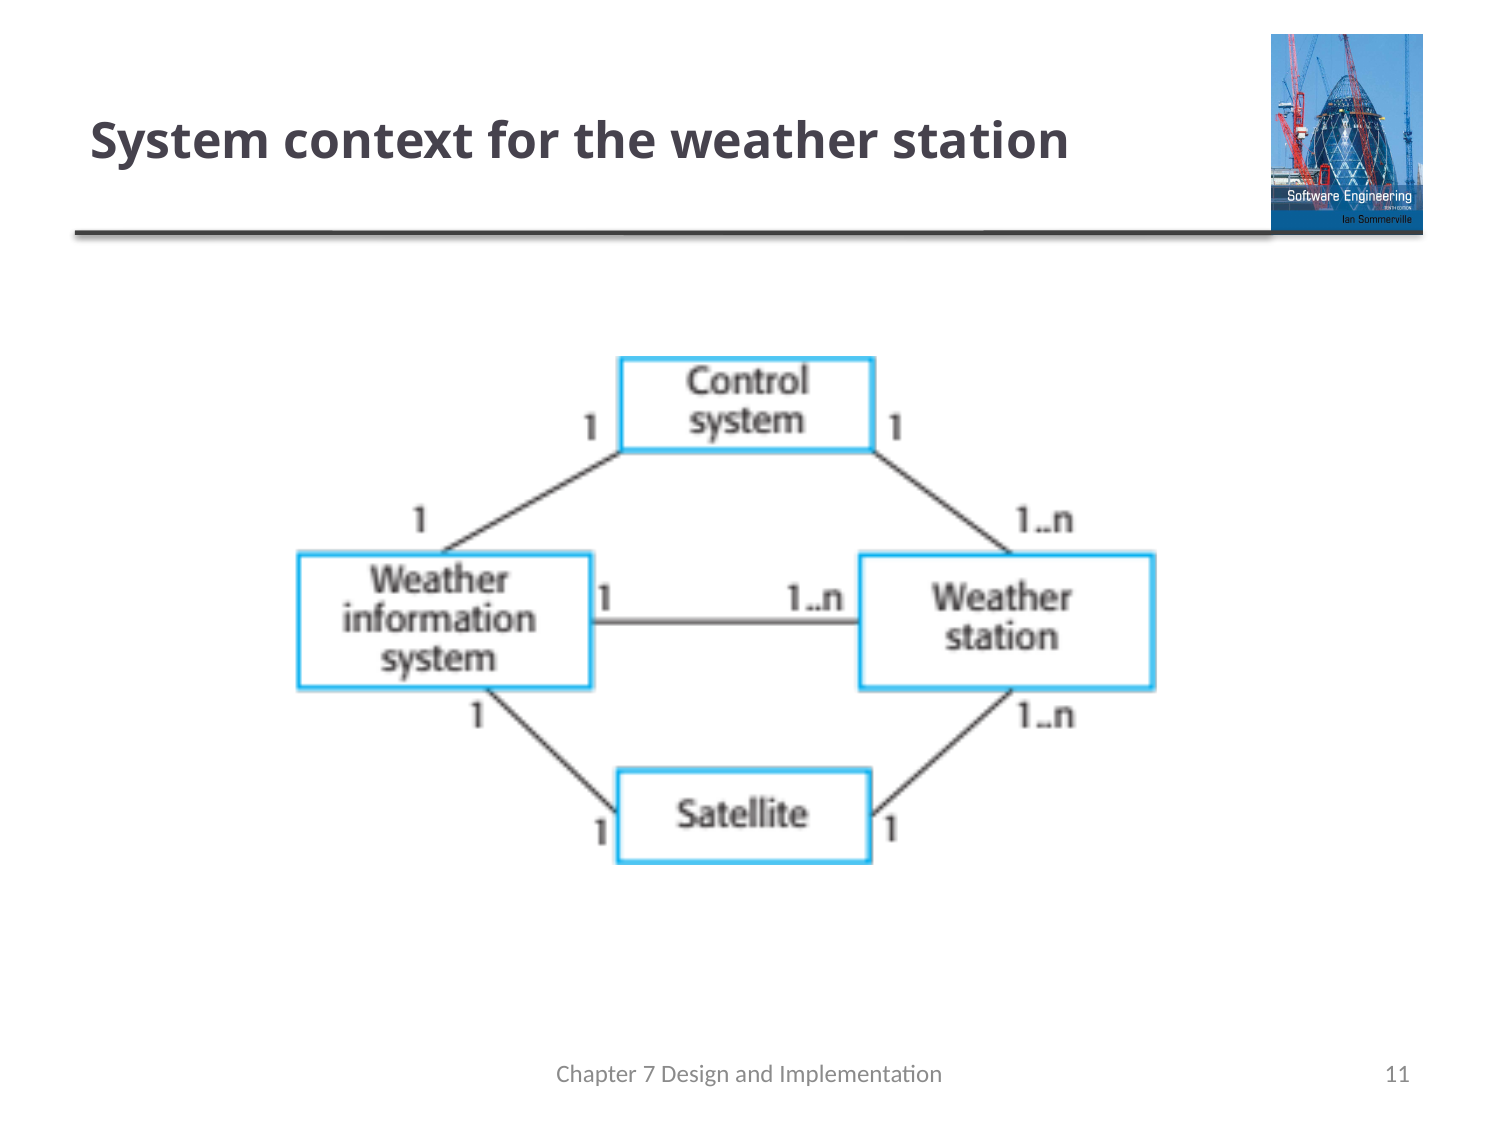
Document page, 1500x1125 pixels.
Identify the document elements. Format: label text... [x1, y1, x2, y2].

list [264, 356, 1189, 865]
title System context for the weather station [74, 44, 1272, 233]
footer Chapter 7 Design and Implementation [512, 1042, 988, 1103]
picture [1271, 34, 1423, 230]
slide_number 11 [1074, 1042, 1425, 1103]
